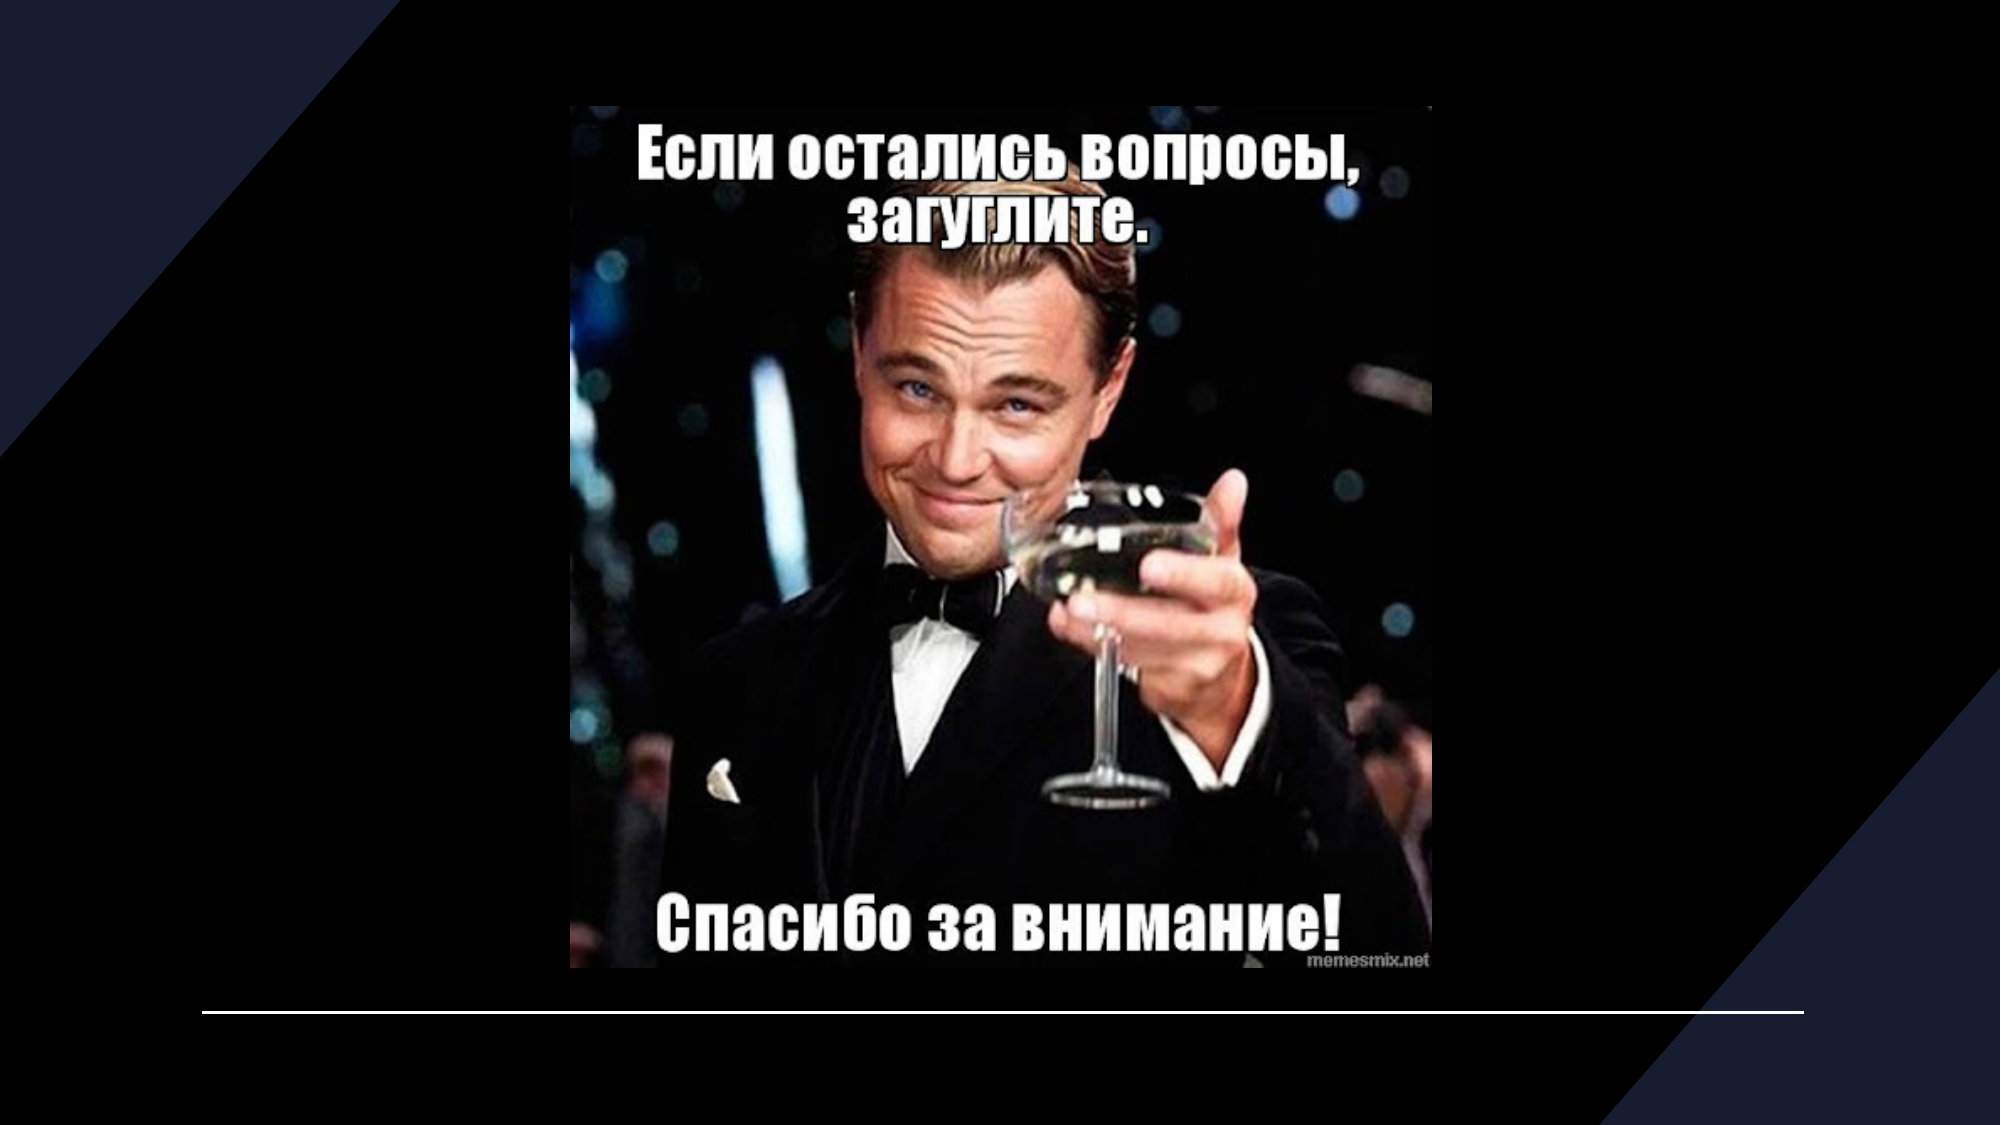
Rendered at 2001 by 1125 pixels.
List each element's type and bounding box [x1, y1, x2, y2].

list [570, 106, 1432, 968]
